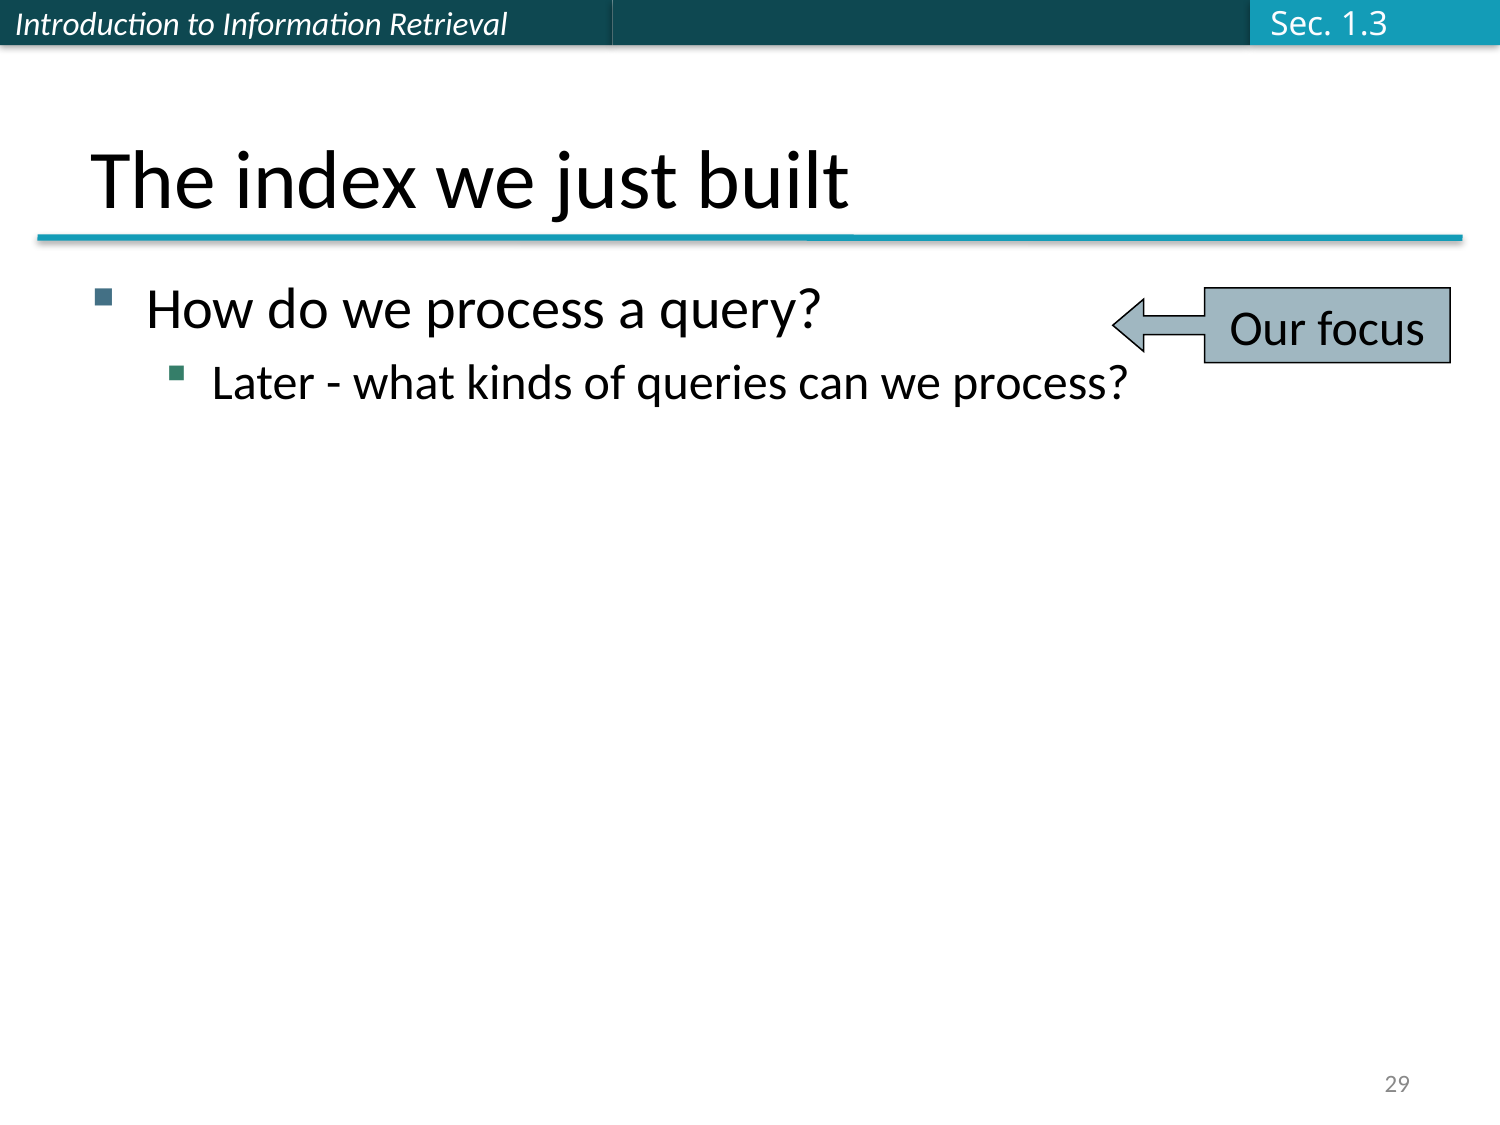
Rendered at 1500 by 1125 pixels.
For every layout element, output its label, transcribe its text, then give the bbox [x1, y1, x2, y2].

slide_number 29 [1074, 1062, 1425, 1103]
text_box Sec. 1.3 [1255, 0, 1404, 50]
title The index we just built [75, 45, 1425, 233]
text_box Our focus [1112, 287, 1451, 363]
list How do we process a query? Later - what kinds of queries can we process? [75, 262, 1425, 1075]
